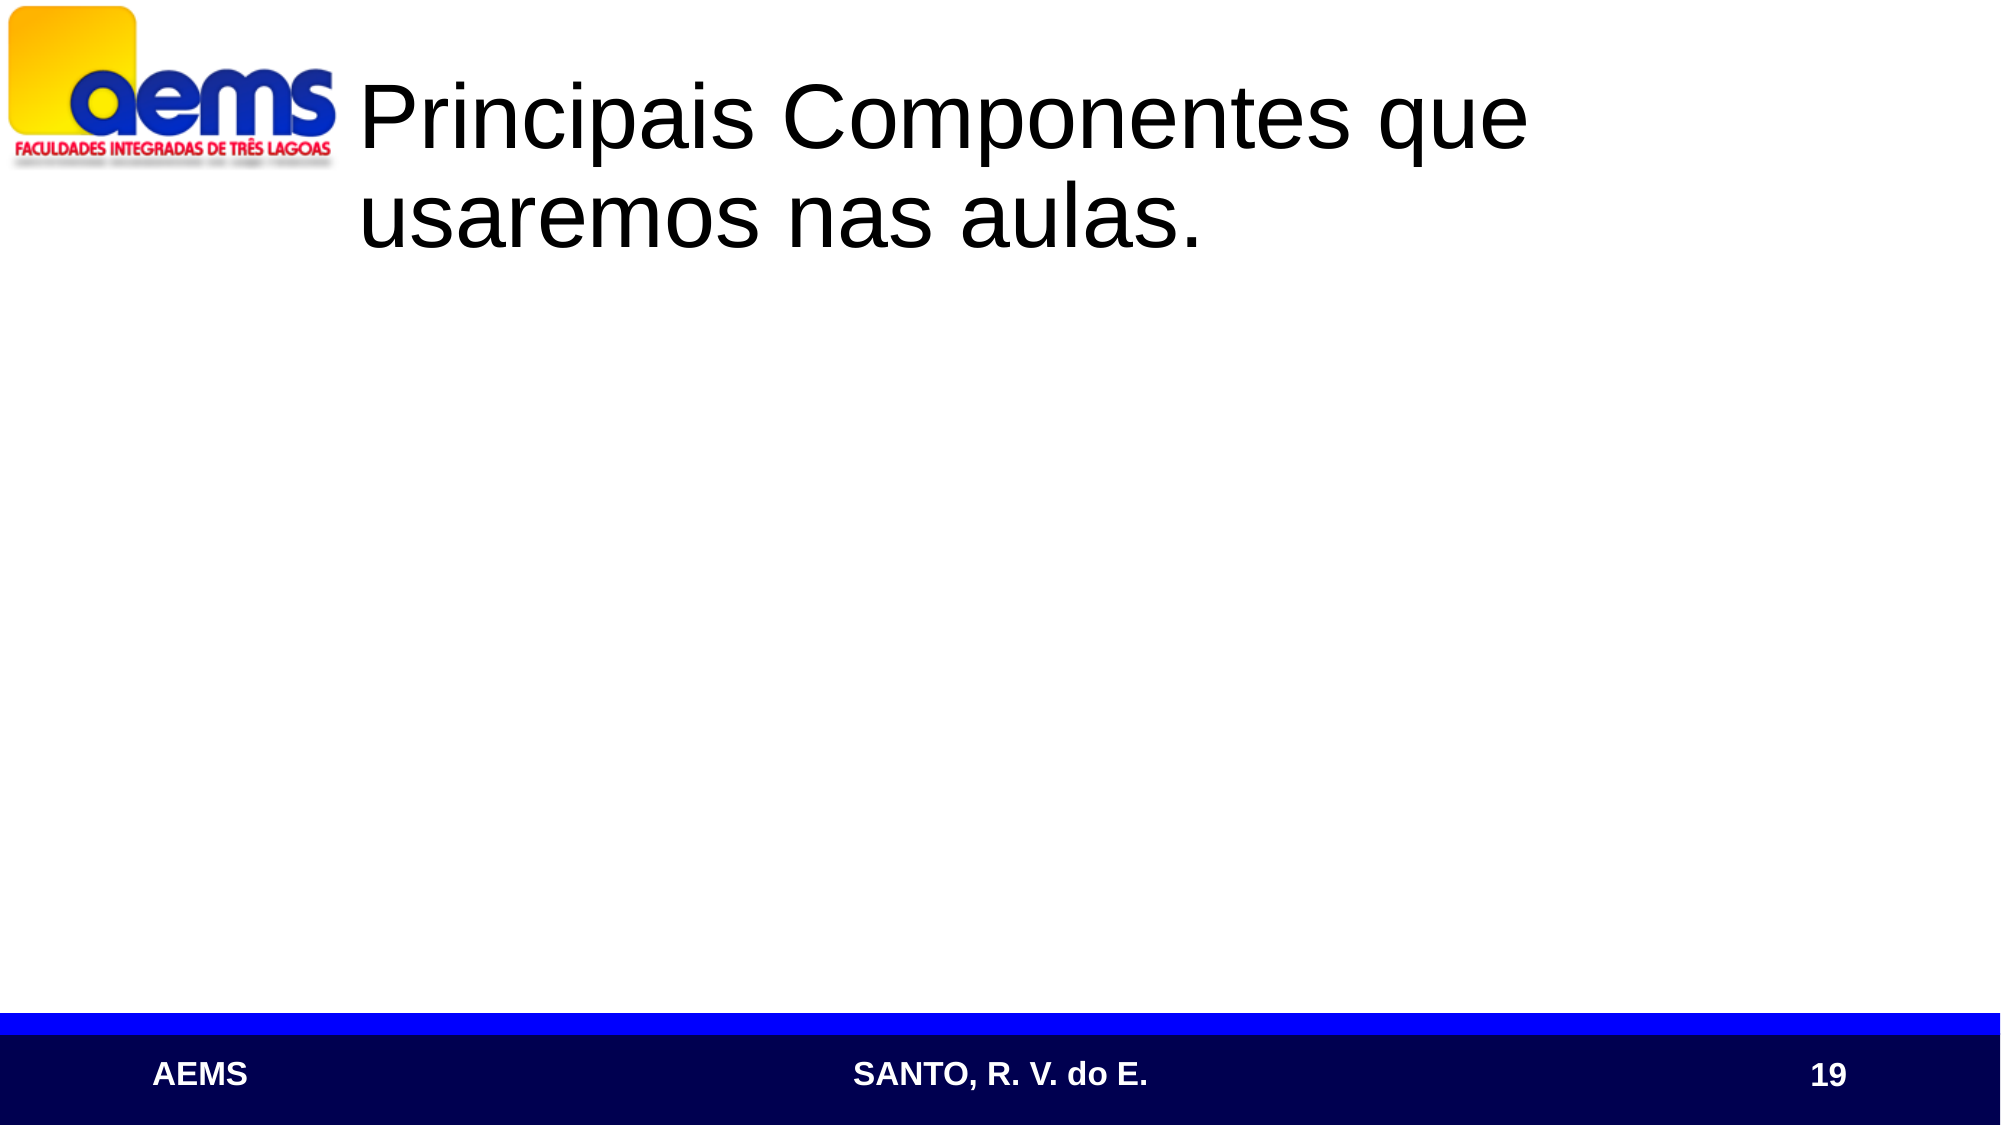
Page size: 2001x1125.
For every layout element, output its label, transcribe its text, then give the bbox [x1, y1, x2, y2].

slide_number 19 [1412, 1042, 1863, 1103]
title Principais Componentes que usaremos nas aulas. [343, 59, 1863, 278]
picture [0, 0, 344, 179]
